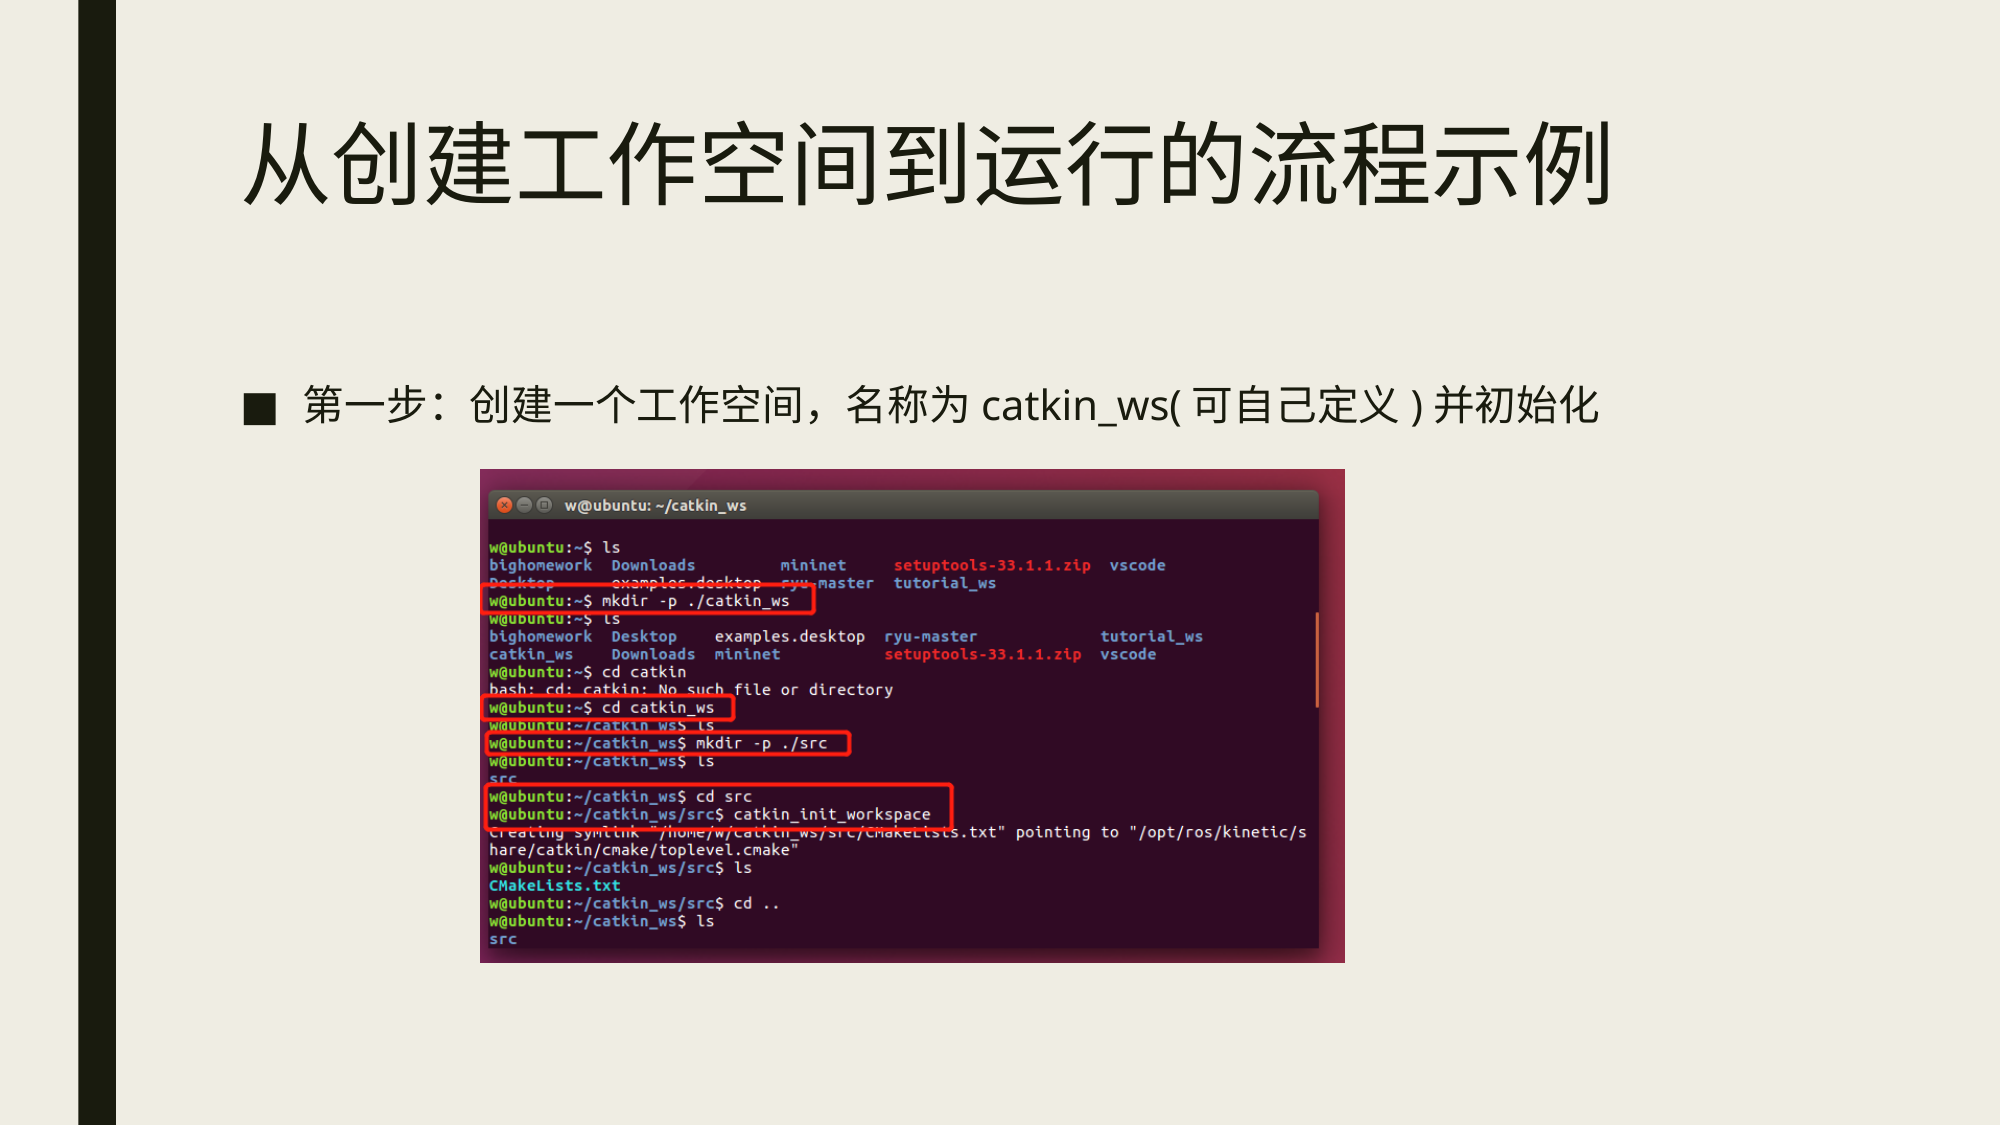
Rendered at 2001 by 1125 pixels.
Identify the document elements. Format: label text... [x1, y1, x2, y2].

picture [480, 469, 1345, 963]
title 从创建工作空间到运行的流程示例 [225, 112, 1800, 357]
list 第一步：创建一个工作空间，名称为catkin_ws(可自己定义)并初始化 [225, 375, 1800, 963]
